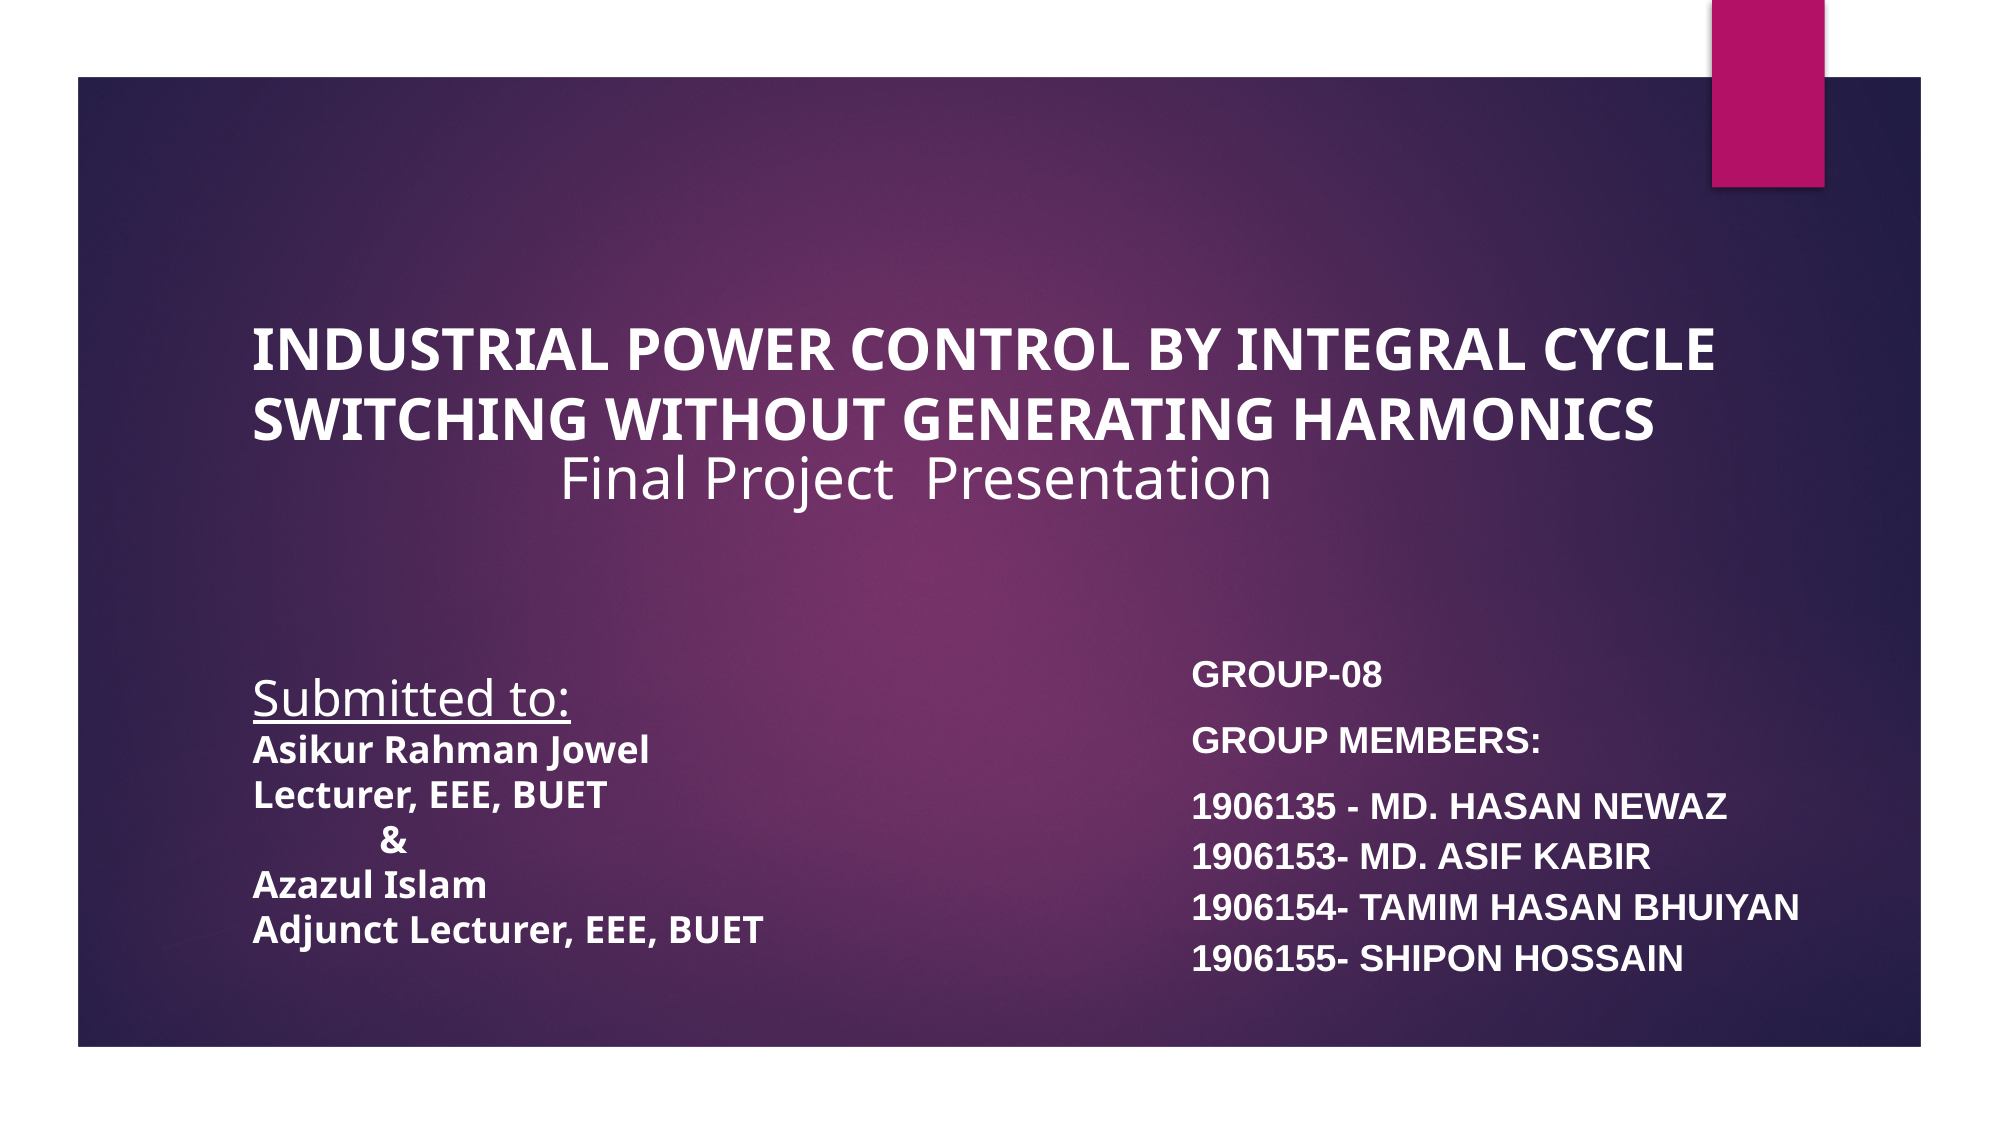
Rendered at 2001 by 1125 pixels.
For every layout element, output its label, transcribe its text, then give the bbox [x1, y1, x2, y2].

text_box Final Project Presentation [544, 433, 1581, 519]
text_box Submitted to: Asikur Rahman Jowel Lecturer, EEE, BUET & Azazul Islam Adjunct Lecturer, EEE, BUET [237, 658, 871, 1004]
subtitle Group-08 Group Members: 1906135 - Md. Hasan Newaz 1906153- Md. Asif Kabir 1906154- Tamim Hasan Bhuiyan 1906155- Shipon Hossain [1176, 642, 1955, 1024]
title INDUSTRIAL POWER CONTROL BY INTEGRAL CYCLE SWITCHING WITHOUT GENERATING HARMONICS [237, 37, 1737, 505]
